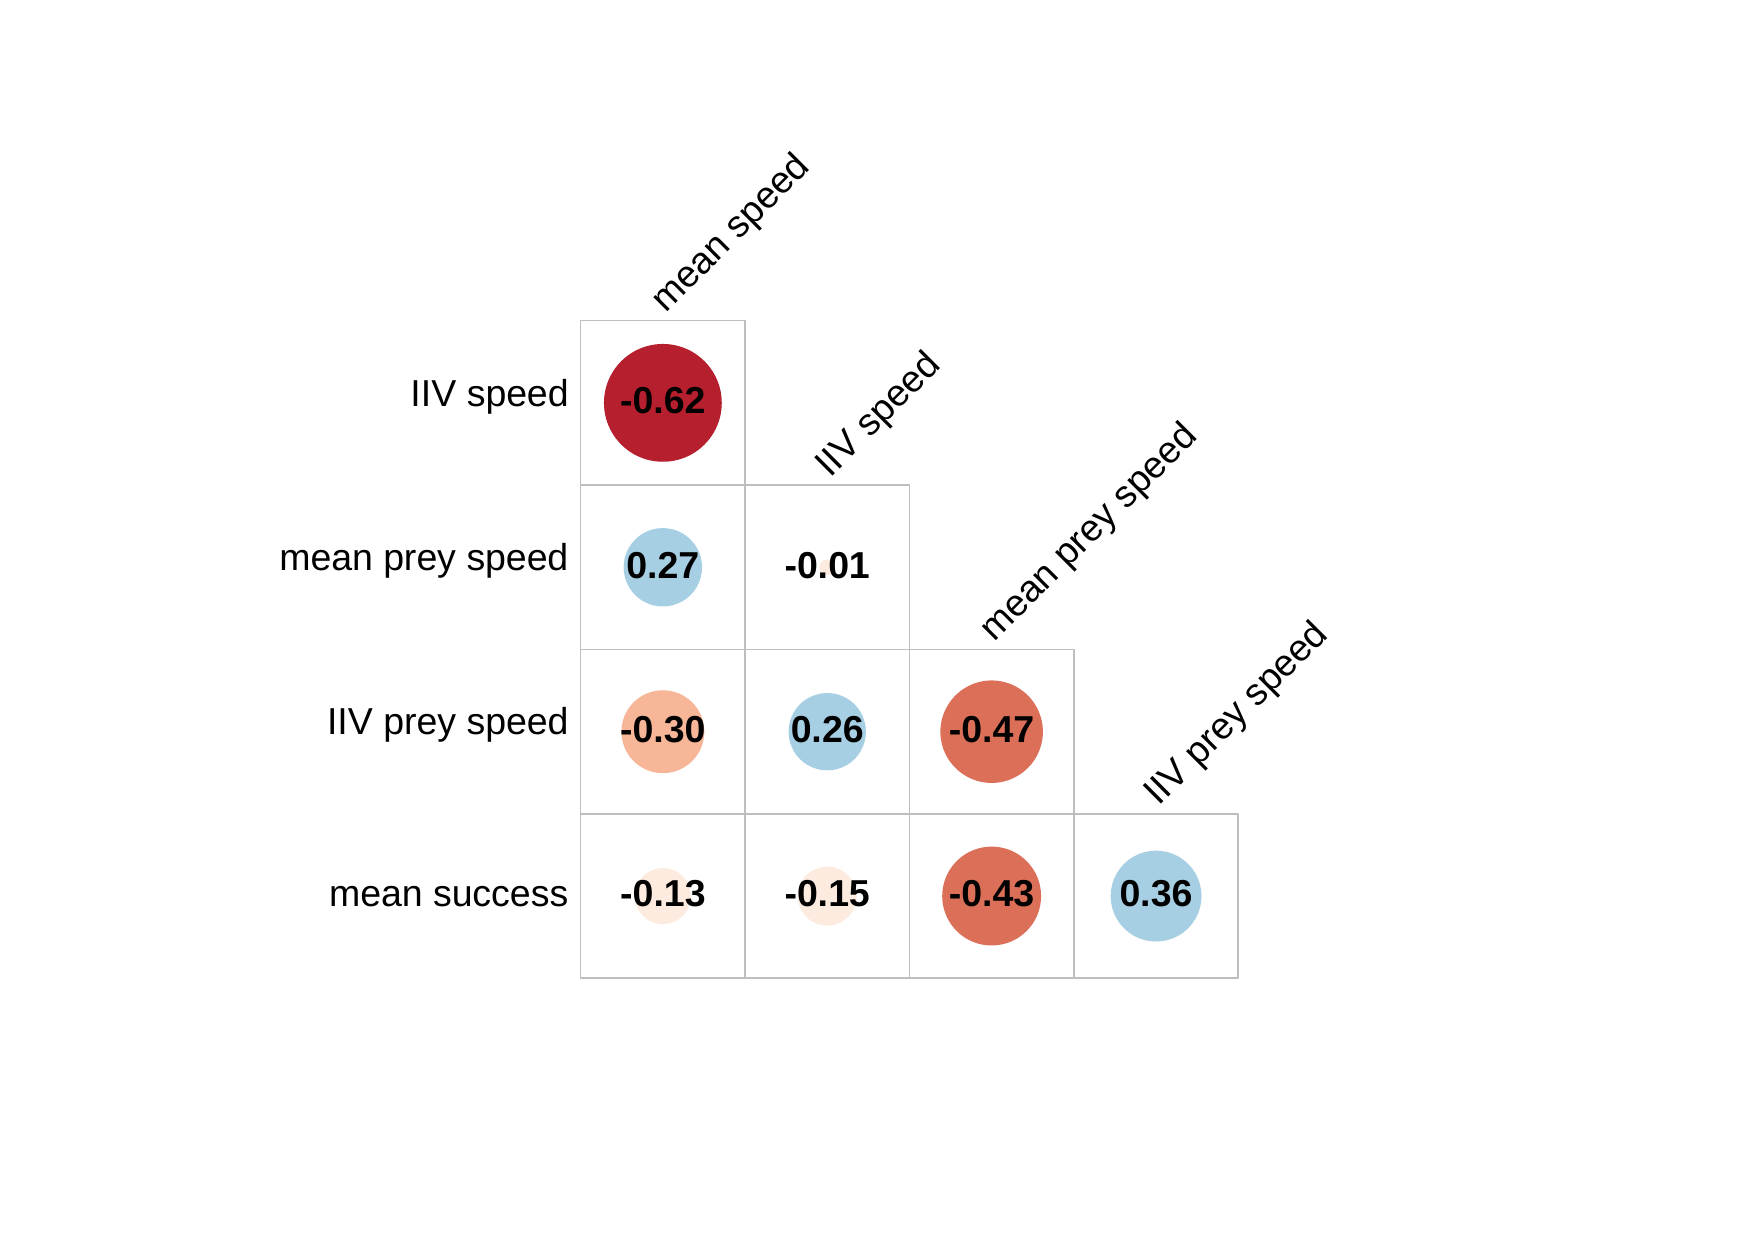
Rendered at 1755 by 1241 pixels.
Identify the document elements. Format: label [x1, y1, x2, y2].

text_box [278, 215, 1358, 979]
